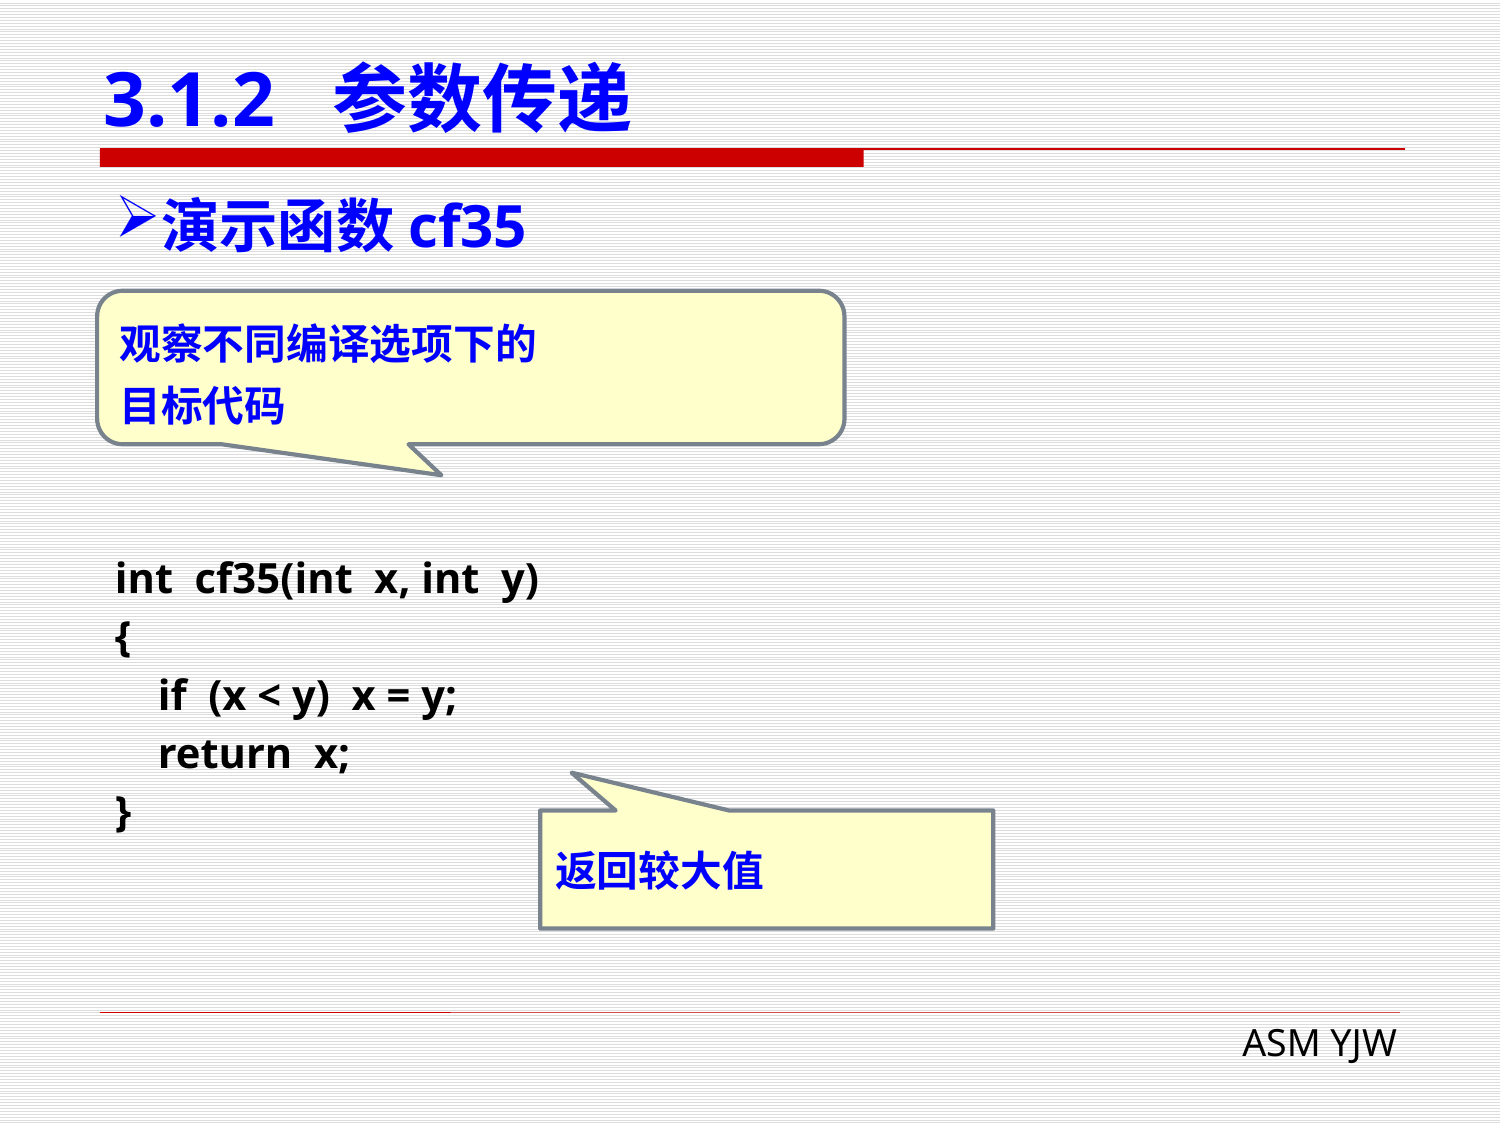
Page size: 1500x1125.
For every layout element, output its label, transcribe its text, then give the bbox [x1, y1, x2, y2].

text_box int cf35(int x, int y) { if (x < y) x = y; return x; } [100, 535, 1434, 843]
text_box [847, 326, 1400, 387]
text_box 观察不同编译选项下的 目标代码 [95, 288, 847, 478]
title 3.1.2 参数传递 [88, 42, 1448, 149]
text_box 返回较大值 [538, 770, 996, 931]
text_box 演示函数cf35 [100, 181, 1400, 267]
